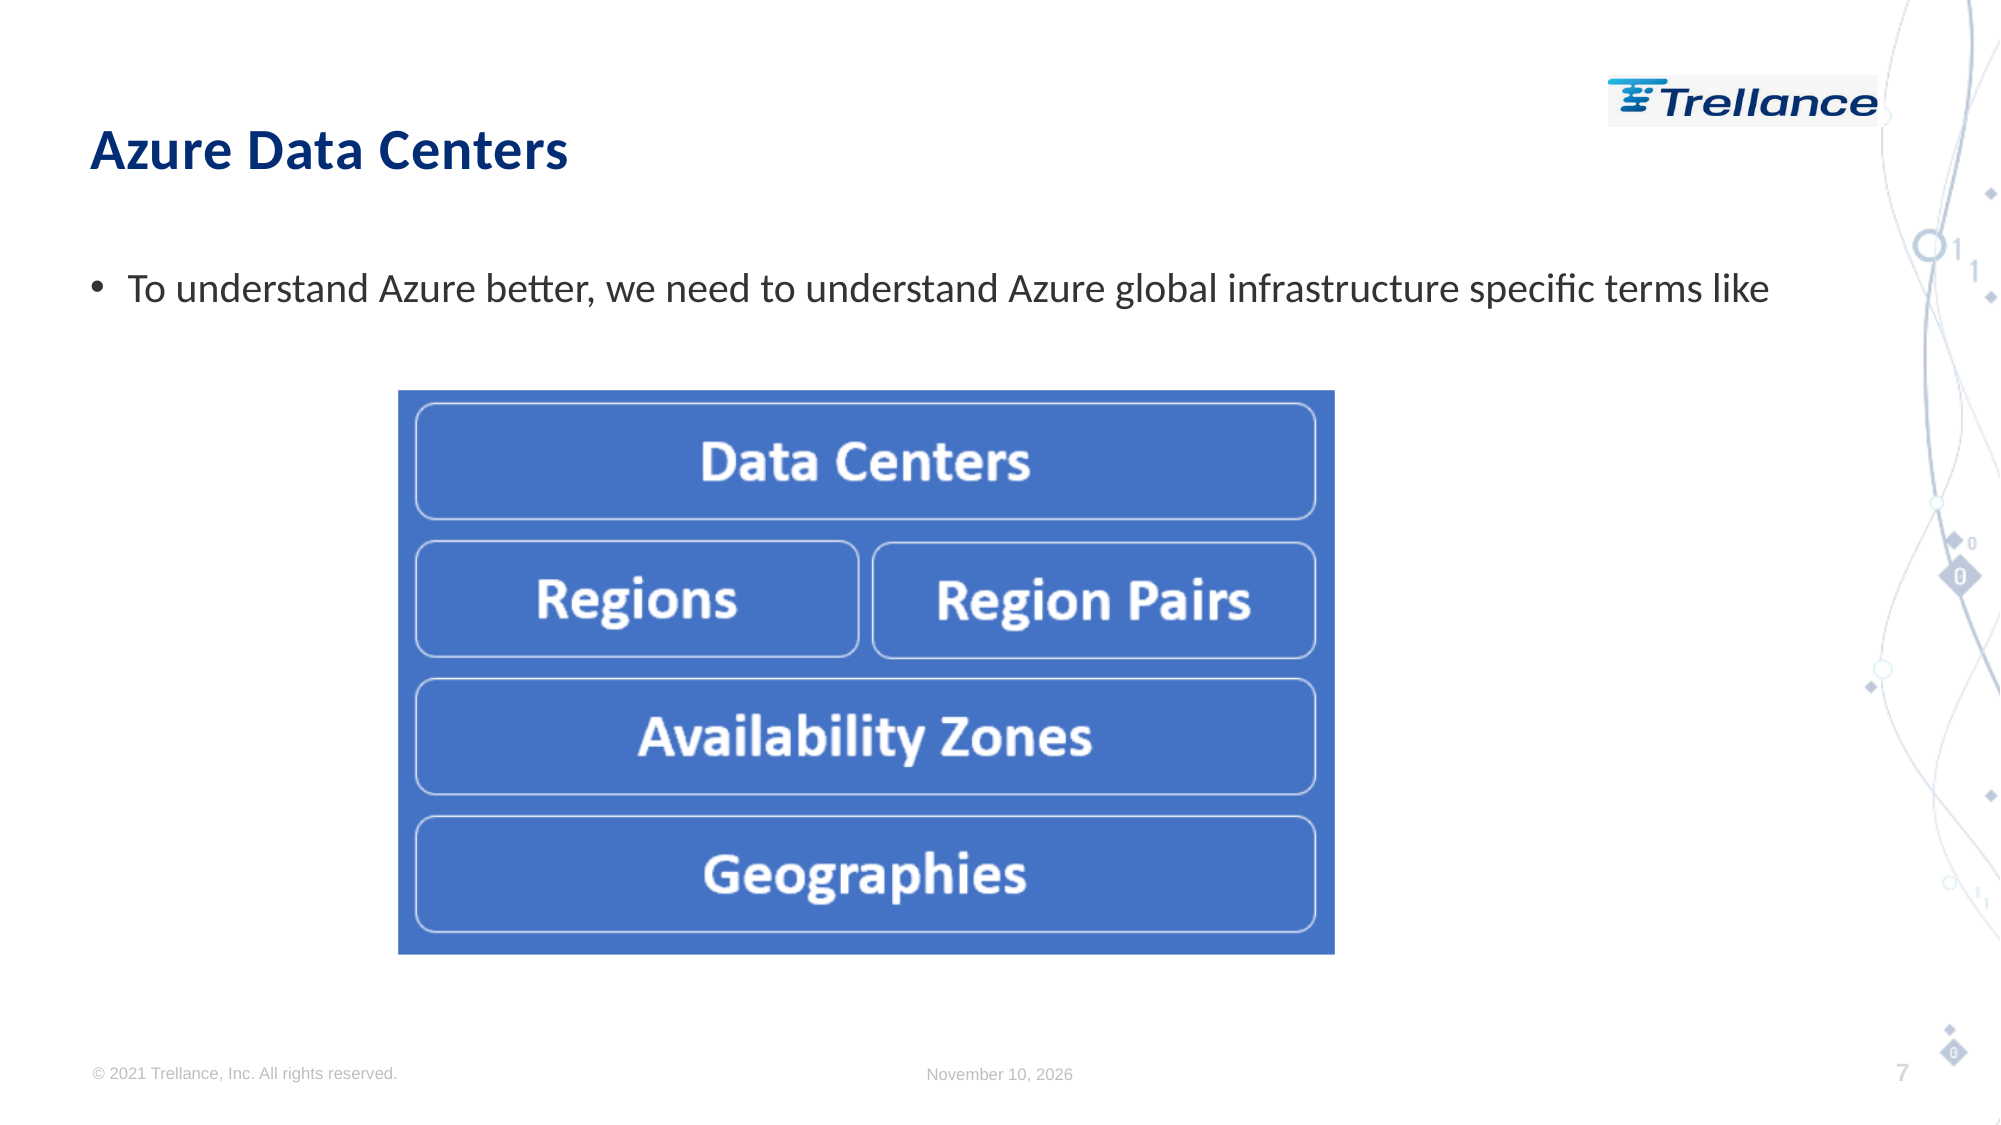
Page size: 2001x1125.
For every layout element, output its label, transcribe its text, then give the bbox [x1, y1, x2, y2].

picture [1608, 75, 1884, 127]
footer © 2021 Trellance, Inc. All rights reserved. [77, 1042, 753, 1103]
list To understand Azure better, we need to understand Azure global infrastructure specific terms like [90, 261, 1844, 1017]
title Azure Data Centers [90, 118, 1844, 207]
slide_number 7 [1843, 1049, 1925, 1103]
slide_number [781, 1044, 1219, 1105]
picture [367, 369, 1365, 976]
